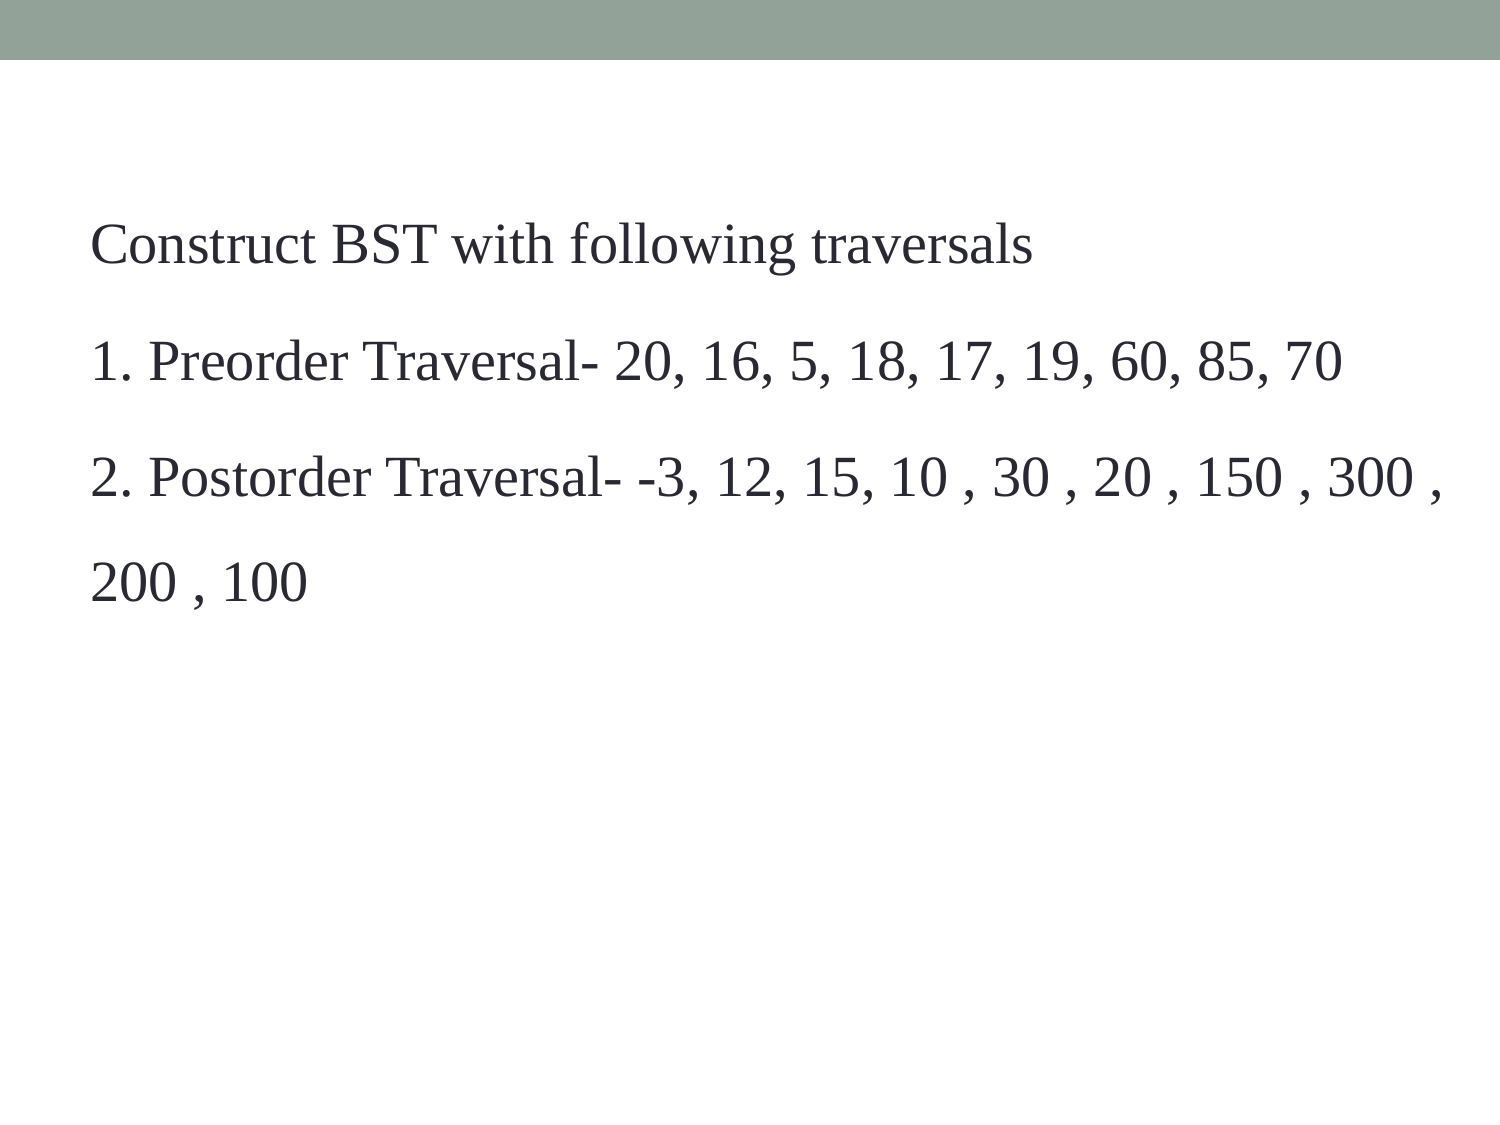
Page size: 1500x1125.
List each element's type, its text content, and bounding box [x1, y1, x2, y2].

list Construct BST with following traversals 1. Preorder Traversal- 20, 16, 5, 18, 17, 19, 60, 85, 70 2. Postorder Traversal- -3, 12, 15, 10 , 30 , 20 , 150 , 300 , 200 , 100 [75, 162, 1463, 963]
